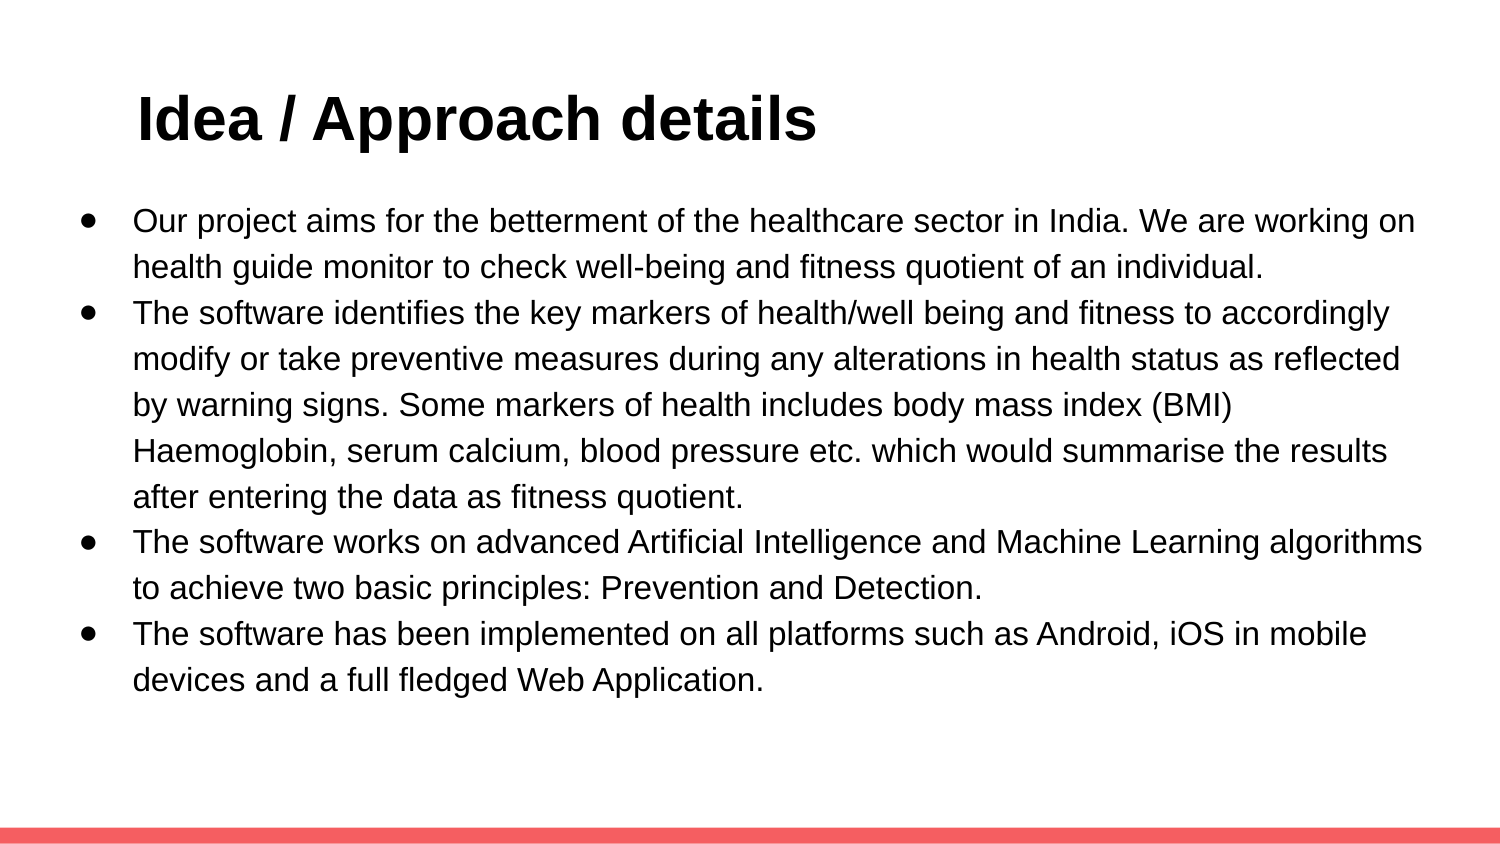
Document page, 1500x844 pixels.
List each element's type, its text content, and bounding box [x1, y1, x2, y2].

title Idea / Approach details [122, 71, 1395, 167]
list Our project aims for the betterment of the healthcare sector in India. We are working on health guide monitor to check well-being and fitness quotient of an individual. The software identifies the key markers of health/well being and fitness to accordingly modify or take preventive measures during any alterations in health status as reflected by warning signs. Some markers of health includes body mass index (BMI) Haemoglobin, serum calcium, blood pressure etc. which would summarise the results after entering the data as fitness quotient. The software works on advanced Artificial Intelligence and Machine Learning algorithms to achieve two basic principles: Prevention and Detection. The software has been implemented on all platforms such as Android, iOS in mobile devices and a full fledged Web Application. [42, 178, 1458, 767]
